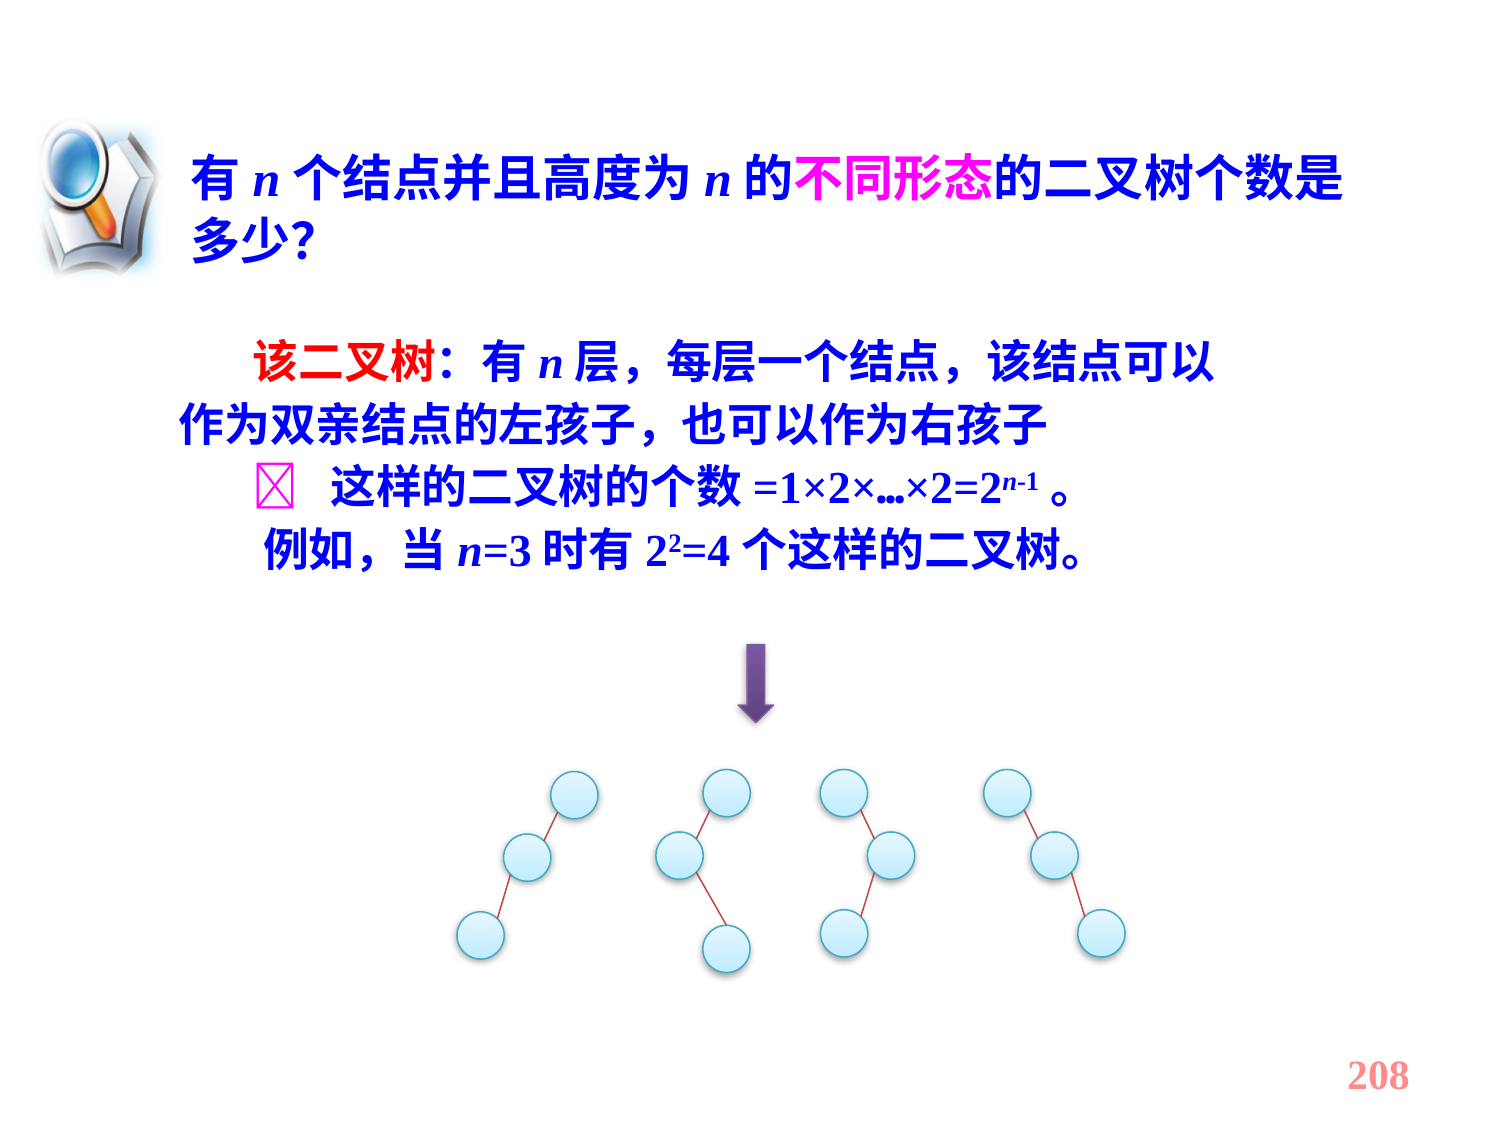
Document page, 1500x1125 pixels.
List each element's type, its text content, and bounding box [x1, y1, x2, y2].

picture [34, 115, 165, 282]
slide_number 208 [1074, 1042, 1425, 1103]
text_box 该二叉树：有n层，每层一个结点，该结点可以作为双亲结点的左孩子，也可以作为右孩子  这样的二叉树的个数=1×2×…×2=2n-1。 例如，当n=3时有22=4个这样的二叉树。 [164, 318, 1254, 583]
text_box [456, 644, 1126, 973]
text_box 有n个结点并且高度为n的不同形态的二叉树个数是多少？ [175, 136, 1395, 277]
